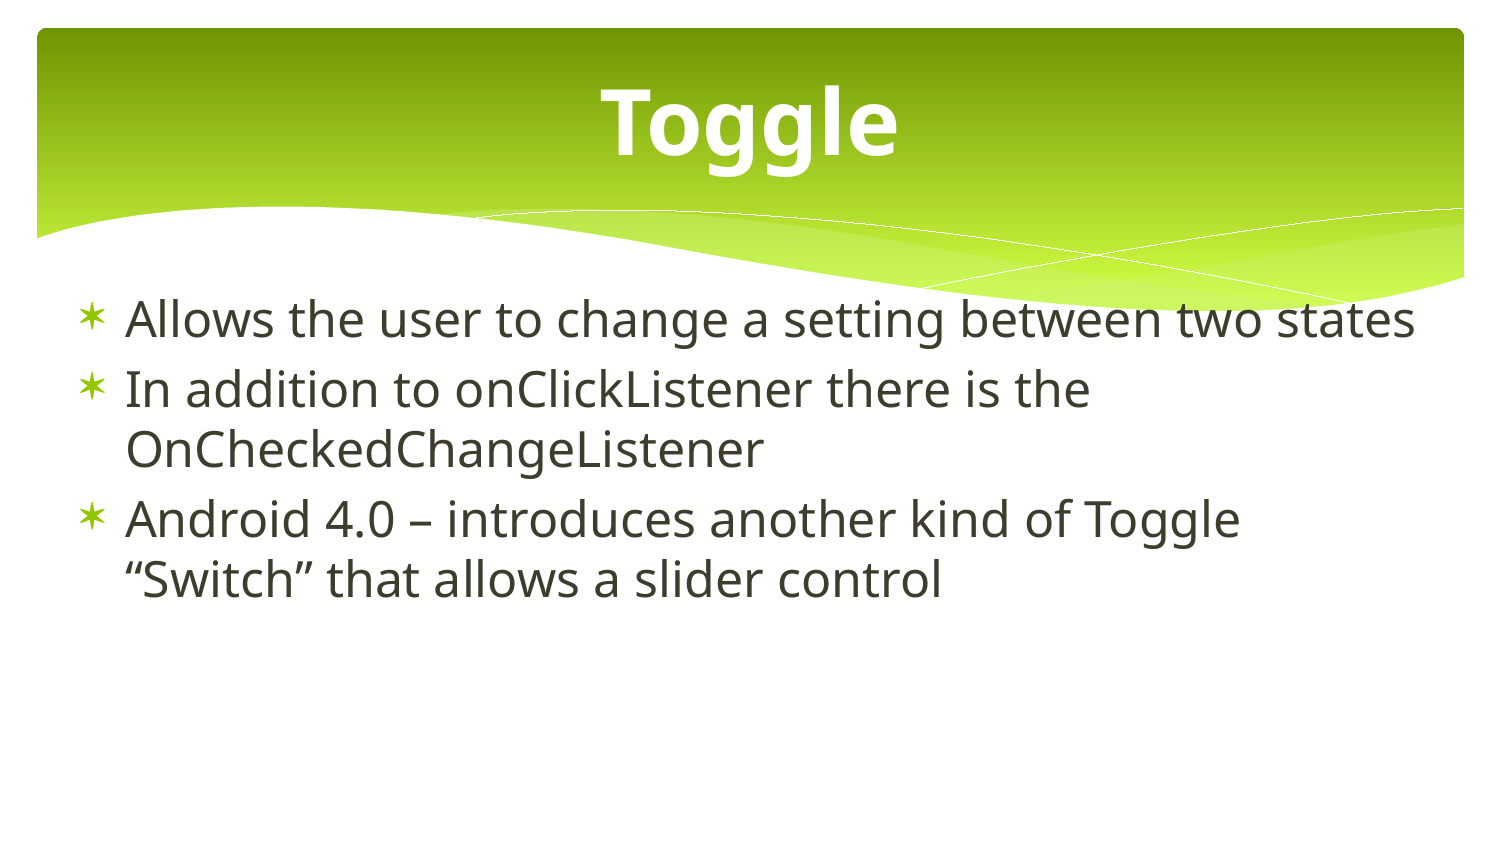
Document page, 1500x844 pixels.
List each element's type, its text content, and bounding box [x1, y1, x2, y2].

title Toggle [75, 41, 1425, 196]
list Allows the user to change a setting between two states In addition to onClickListener there is the OnCheckedChangeListener Android 4.0 – introduces another kind of Toggle “Switch” that allows a slider control [64, 280, 1447, 754]
